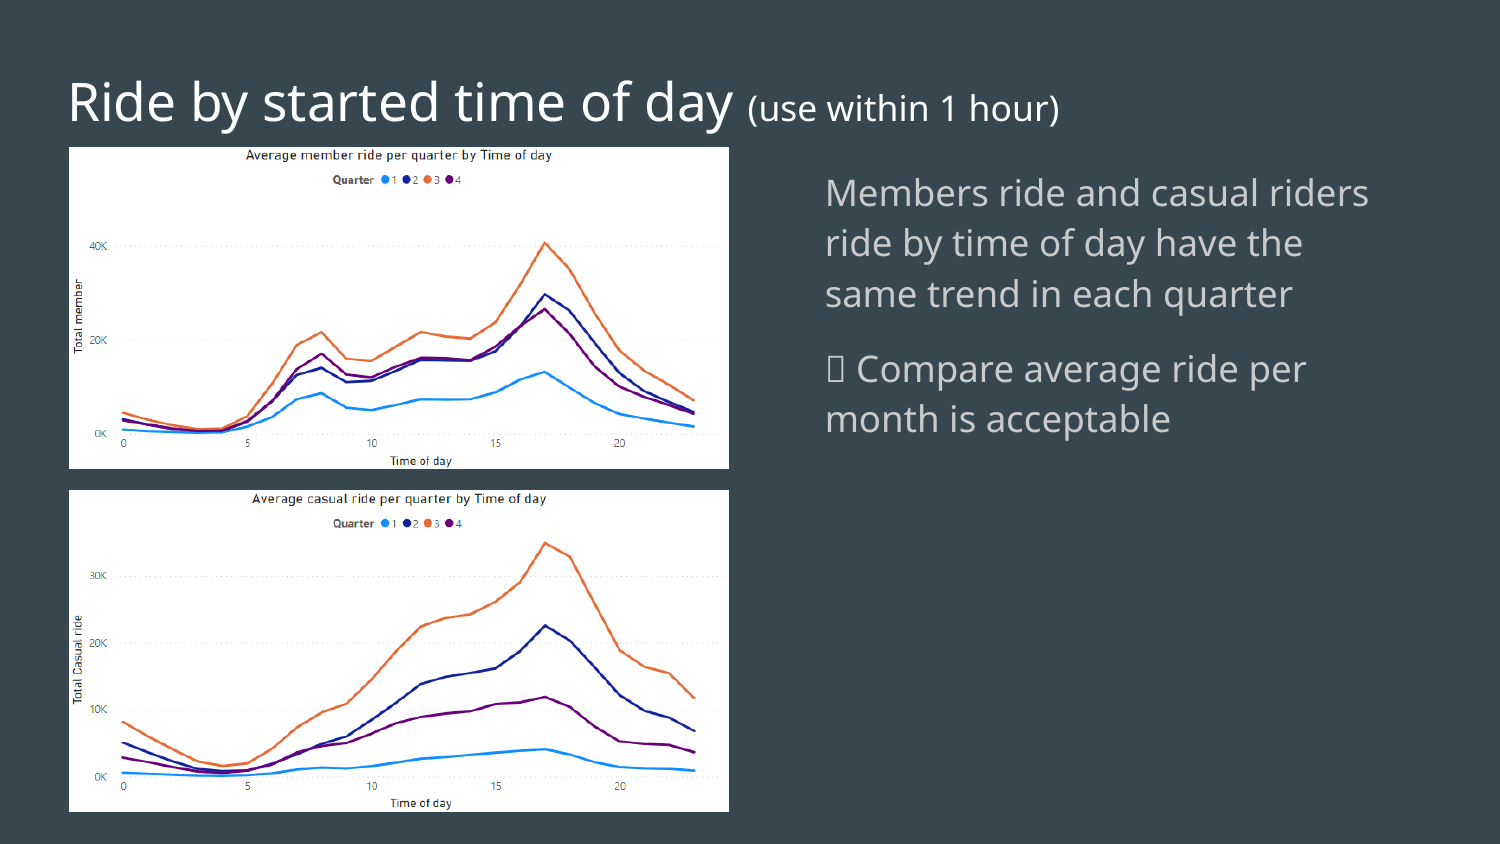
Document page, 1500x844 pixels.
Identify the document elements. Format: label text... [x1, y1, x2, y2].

list Members ride and casual riders ride by time of day have the same trend in each quarter  Compare average ride per month is acceptable [809, 147, 1399, 456]
title Ride by started time of day (use within 1 hour) [52, 53, 1450, 148]
picture [69, 490, 729, 812]
picture [69, 147, 729, 469]
